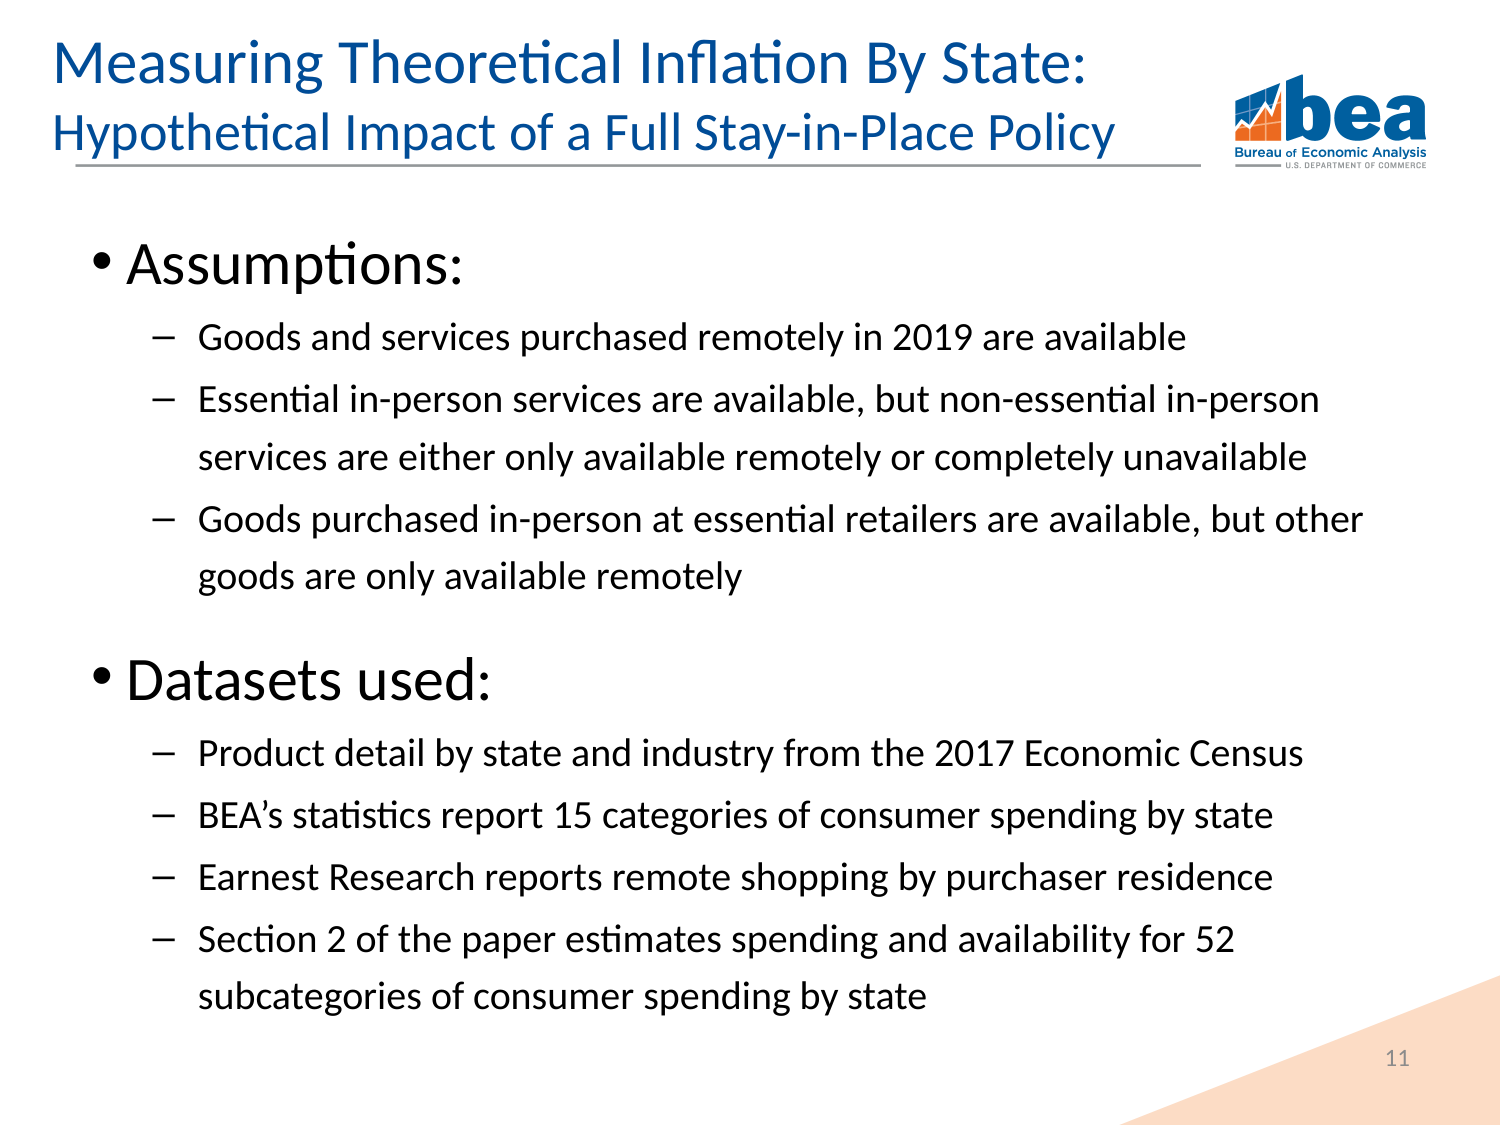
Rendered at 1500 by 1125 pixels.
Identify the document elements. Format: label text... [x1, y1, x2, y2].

slide_number 11 [1337, 1040, 1425, 1073]
title Measuring Theoretical Inflation By State: Hypothetical Impact of a Full Stay-in-Place Policy [37, 12, 1297, 163]
picture [0, 0, 1500, 1125]
list Assumptions: Goods and services purchased remotely in 2019 are available Essential in-person services are available, but non-essential in-person services are either only available remotely or completely unavailable Goods purchased in-person at essential retailers are available, but other goods are only available remotely Datasets used: Product detail by state and industry from the 2017 Economic Census BEA’s statistics report 15 categories of consumer spending by state Earnest Research reports remote shopping by purchaser residence Section 2 of the paper estimates spending and availability for 52 subcategories of consumer spending by state [75, 200, 1425, 1076]
